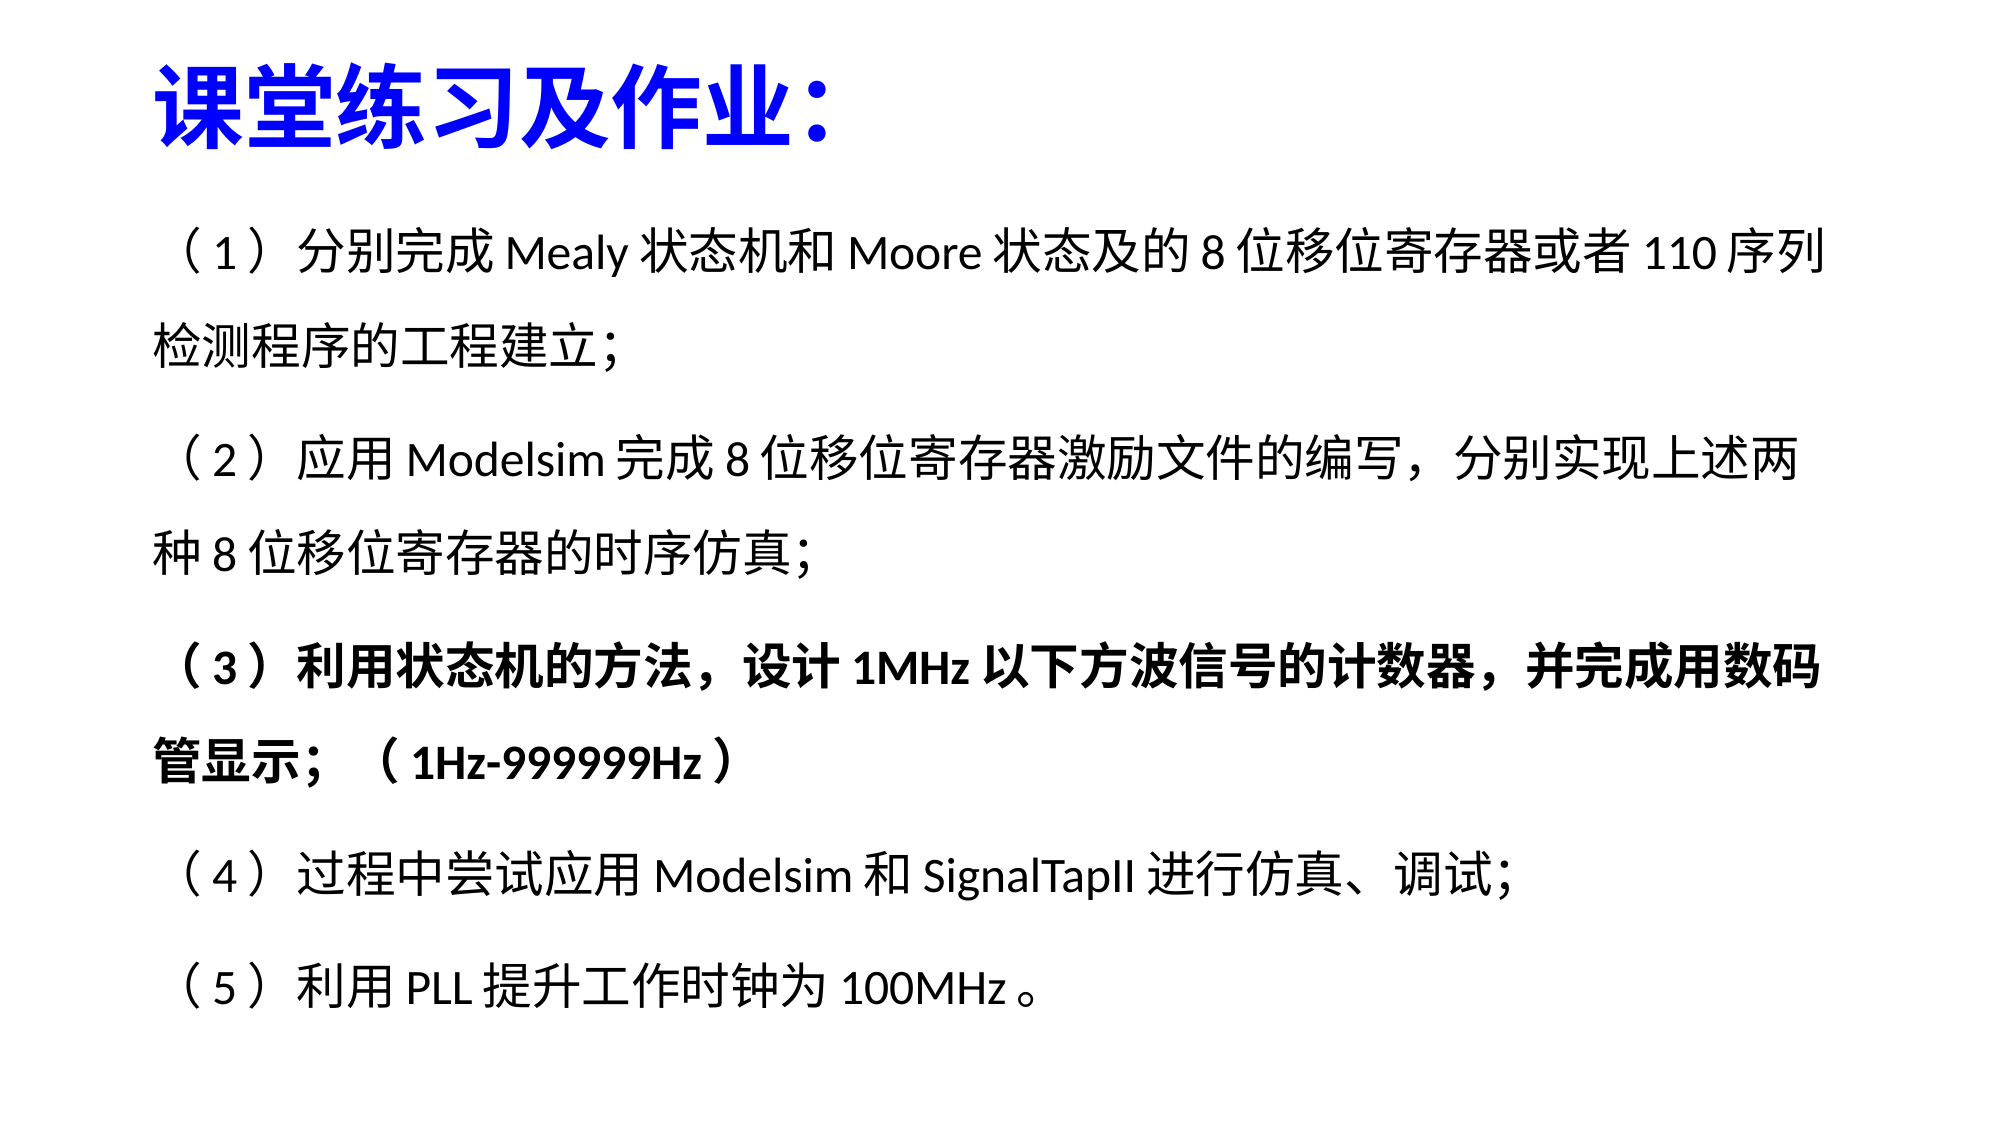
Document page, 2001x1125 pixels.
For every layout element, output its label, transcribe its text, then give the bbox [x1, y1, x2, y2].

list （1）分别完成Mealy状态机和Moore状态及的8位移位寄存器或者110序列检测程序的工程建立； （2）应用Modelsim完成8位移位寄存器激励文件的编写，分别实现上述两种8位移位寄存器的时序仿真； （3）利用状态机的方法，设计1MHz以下方波信号的计数器，并完成用数码管显示；（1Hz-999999Hz） （4）过程中尝试应用Modelsim和SignalTapII进行仿真、调试； （5）利用PLL提升工作时钟为100MHz。 [137, 176, 1844, 1023]
title 课堂练习及作业： [137, 2, 1863, 221]
